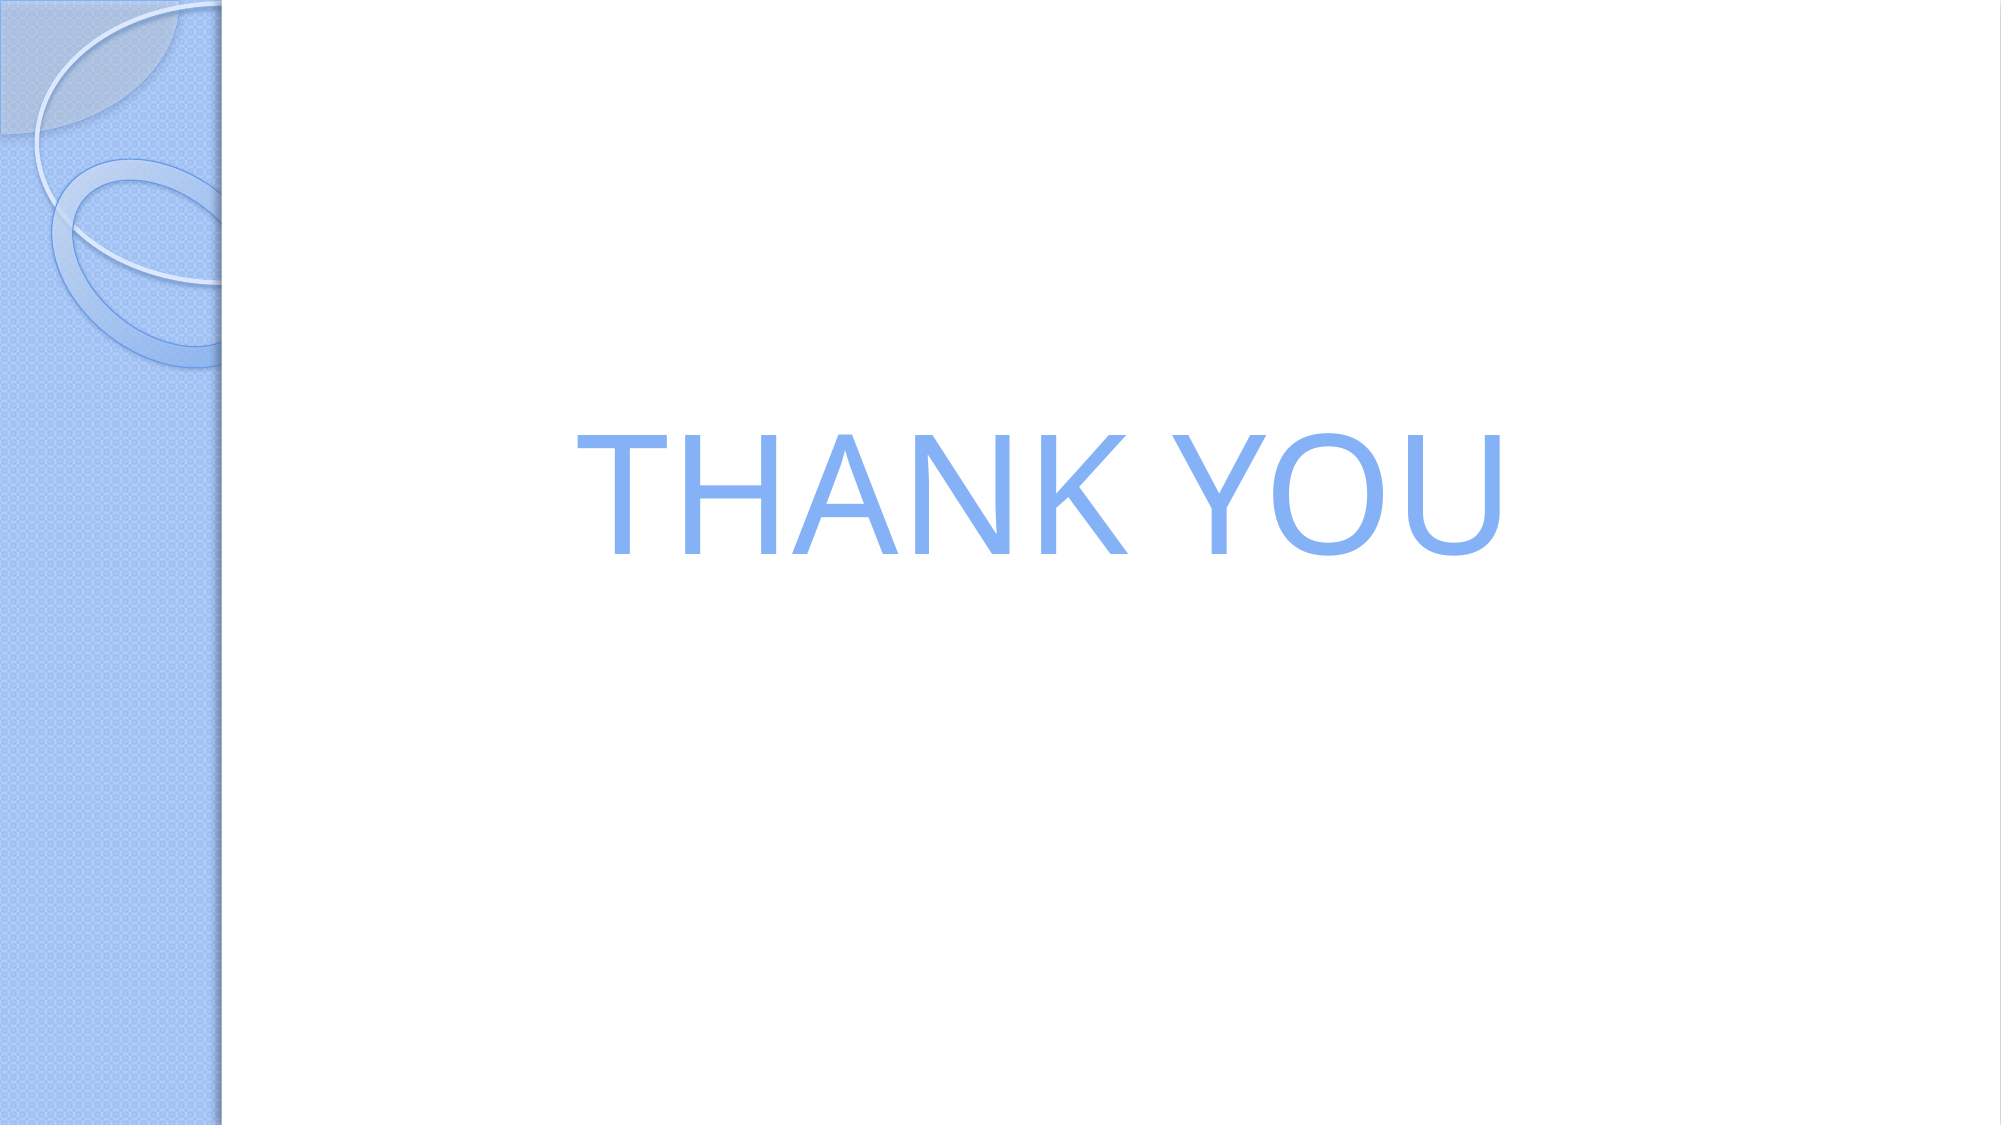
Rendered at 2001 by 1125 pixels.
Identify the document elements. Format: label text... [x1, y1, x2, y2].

text_box THANK YOU [561, 380, 2000, 596]
